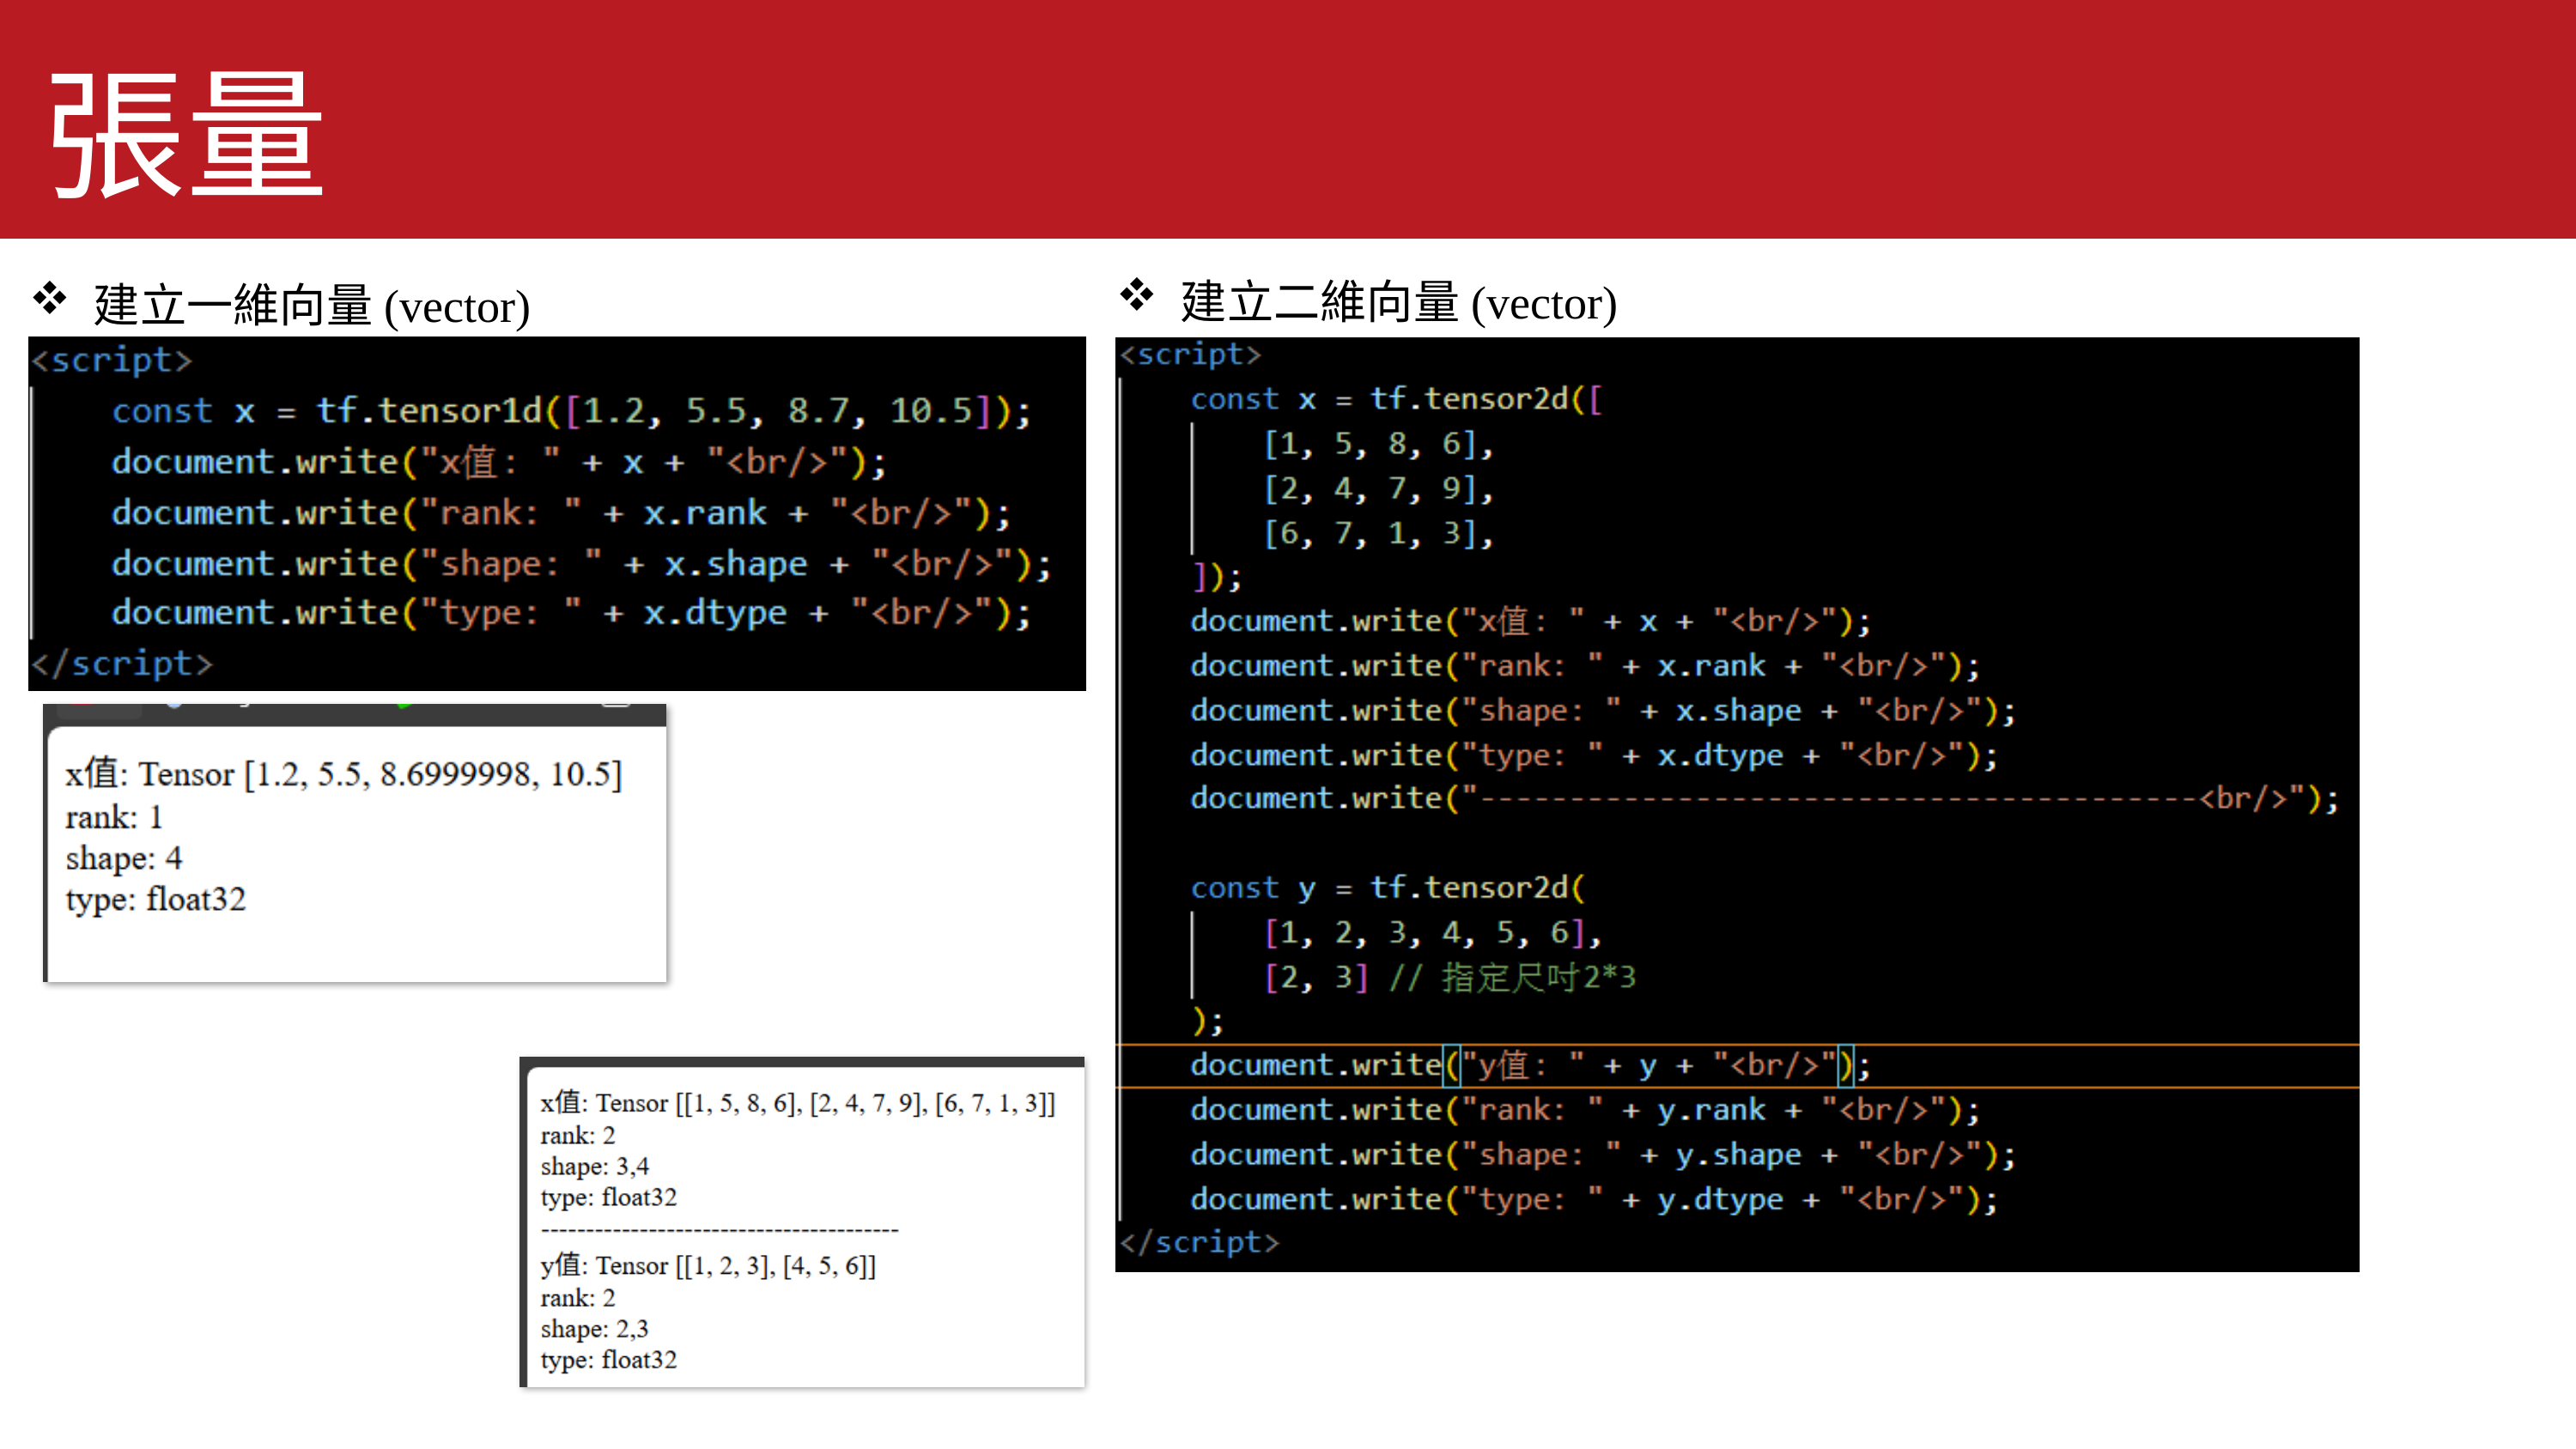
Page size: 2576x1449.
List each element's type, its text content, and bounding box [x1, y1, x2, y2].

picture [1115, 337, 2360, 1272]
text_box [0, 0, 2576, 239]
text_box 建立一維向量(vector) [28, 251, 1052, 332]
picture [42, 704, 666, 982]
picture [28, 336, 1086, 692]
picture [519, 1056, 1084, 1387]
text_box 建立二維向量(vector) [1115, 248, 2140, 329]
